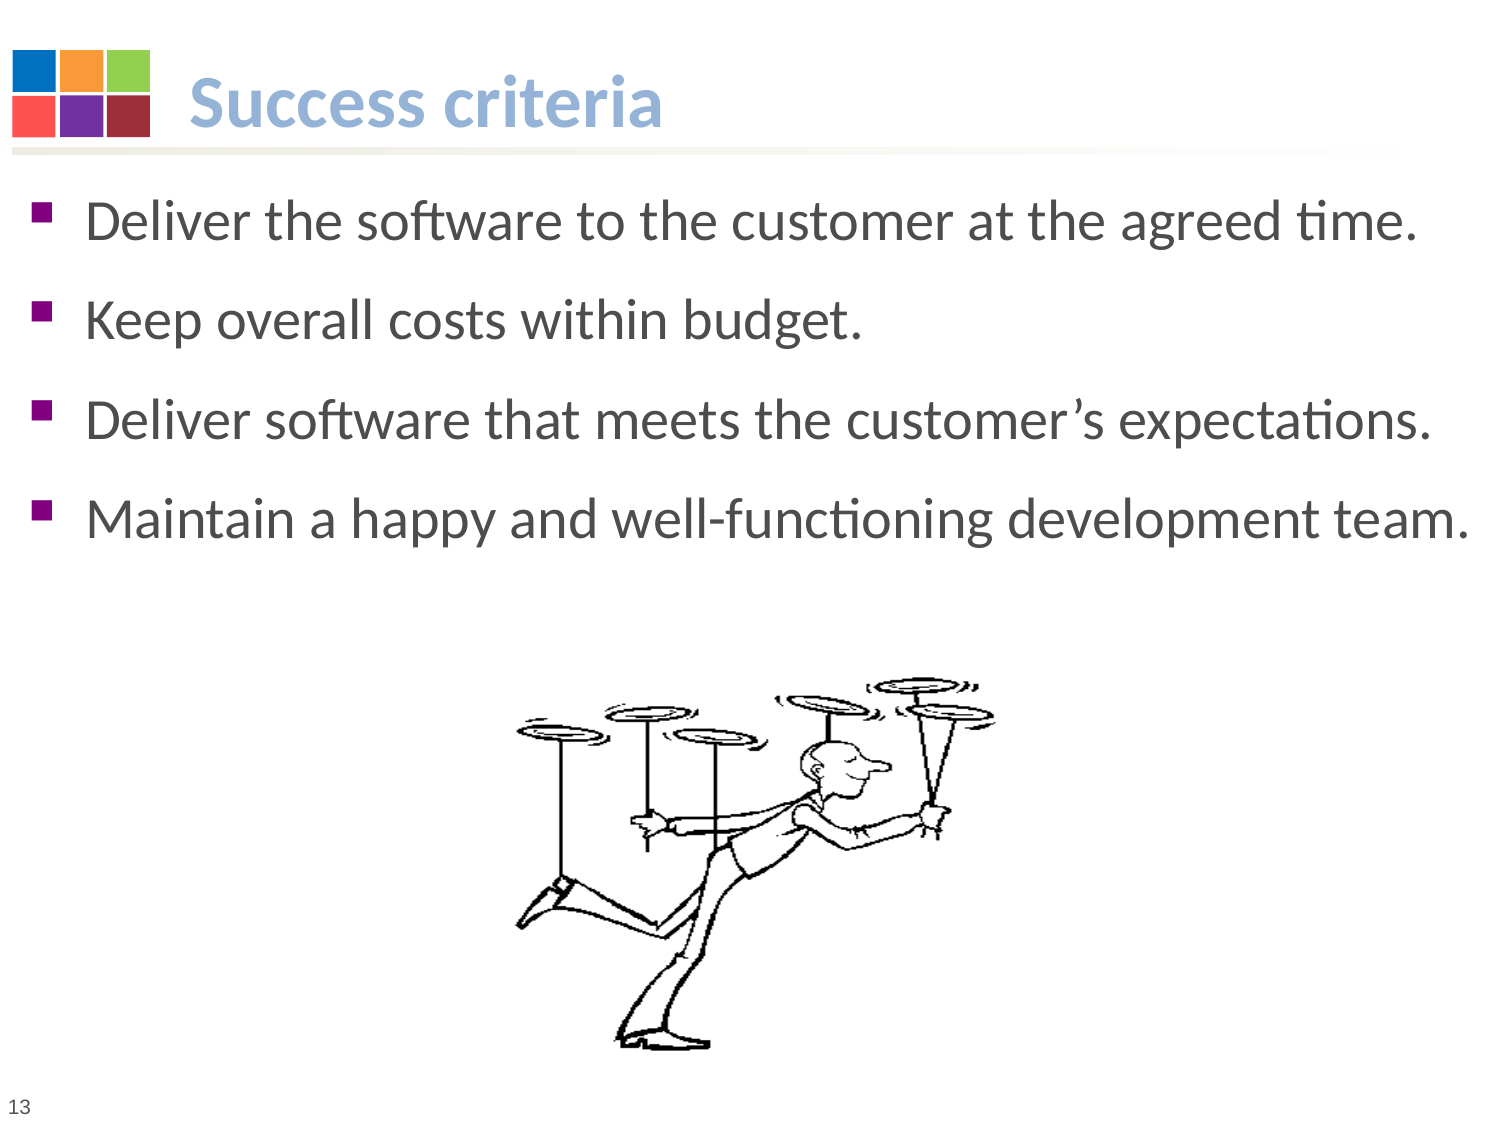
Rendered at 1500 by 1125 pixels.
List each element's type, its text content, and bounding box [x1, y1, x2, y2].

picture [507, 667, 1007, 1060]
list Deliver the software to the customer at the agreed time. Keep overall costs within budget. Deliver software that meets the customer’s expectations. Maintain a happy and well-functioning development team. [13, 174, 1500, 1038]
title Success criteria [174, 47, 1475, 150]
